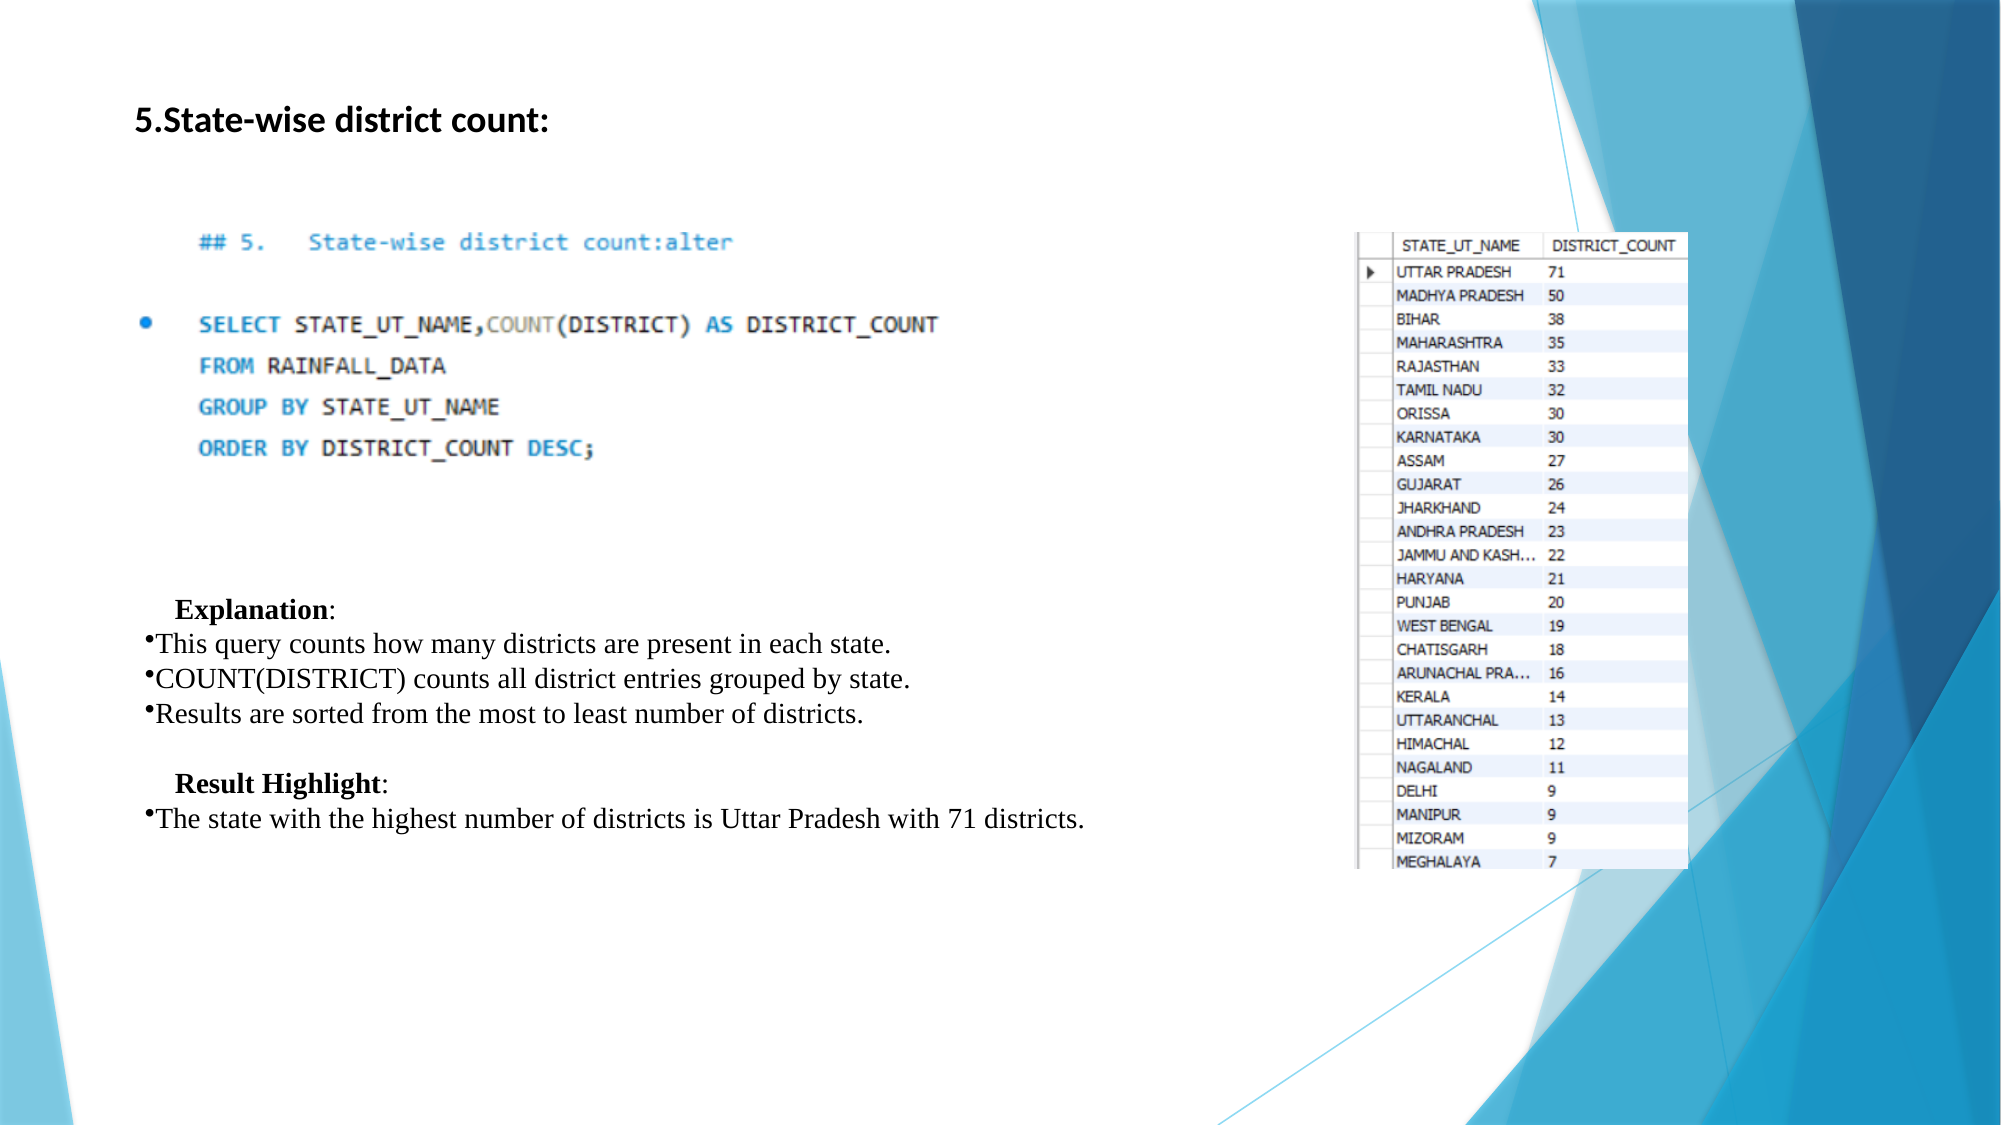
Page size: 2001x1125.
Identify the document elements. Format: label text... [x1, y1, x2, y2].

title 5.State-wise district count: [119, 87, 1530, 304]
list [1354, 231, 1689, 870]
picture [129, 231, 965, 508]
text_box 🧾 Explanation: This query counts how many districts are present in each state. COUNT(DISTRICT) counts all district entries grouped by state. Results are sorted from the most to least number of districts. ✅ Result Highlight: The state with the highest number of districts is Uttar Pradesh with 71 districts. [129, 582, 1291, 888]
